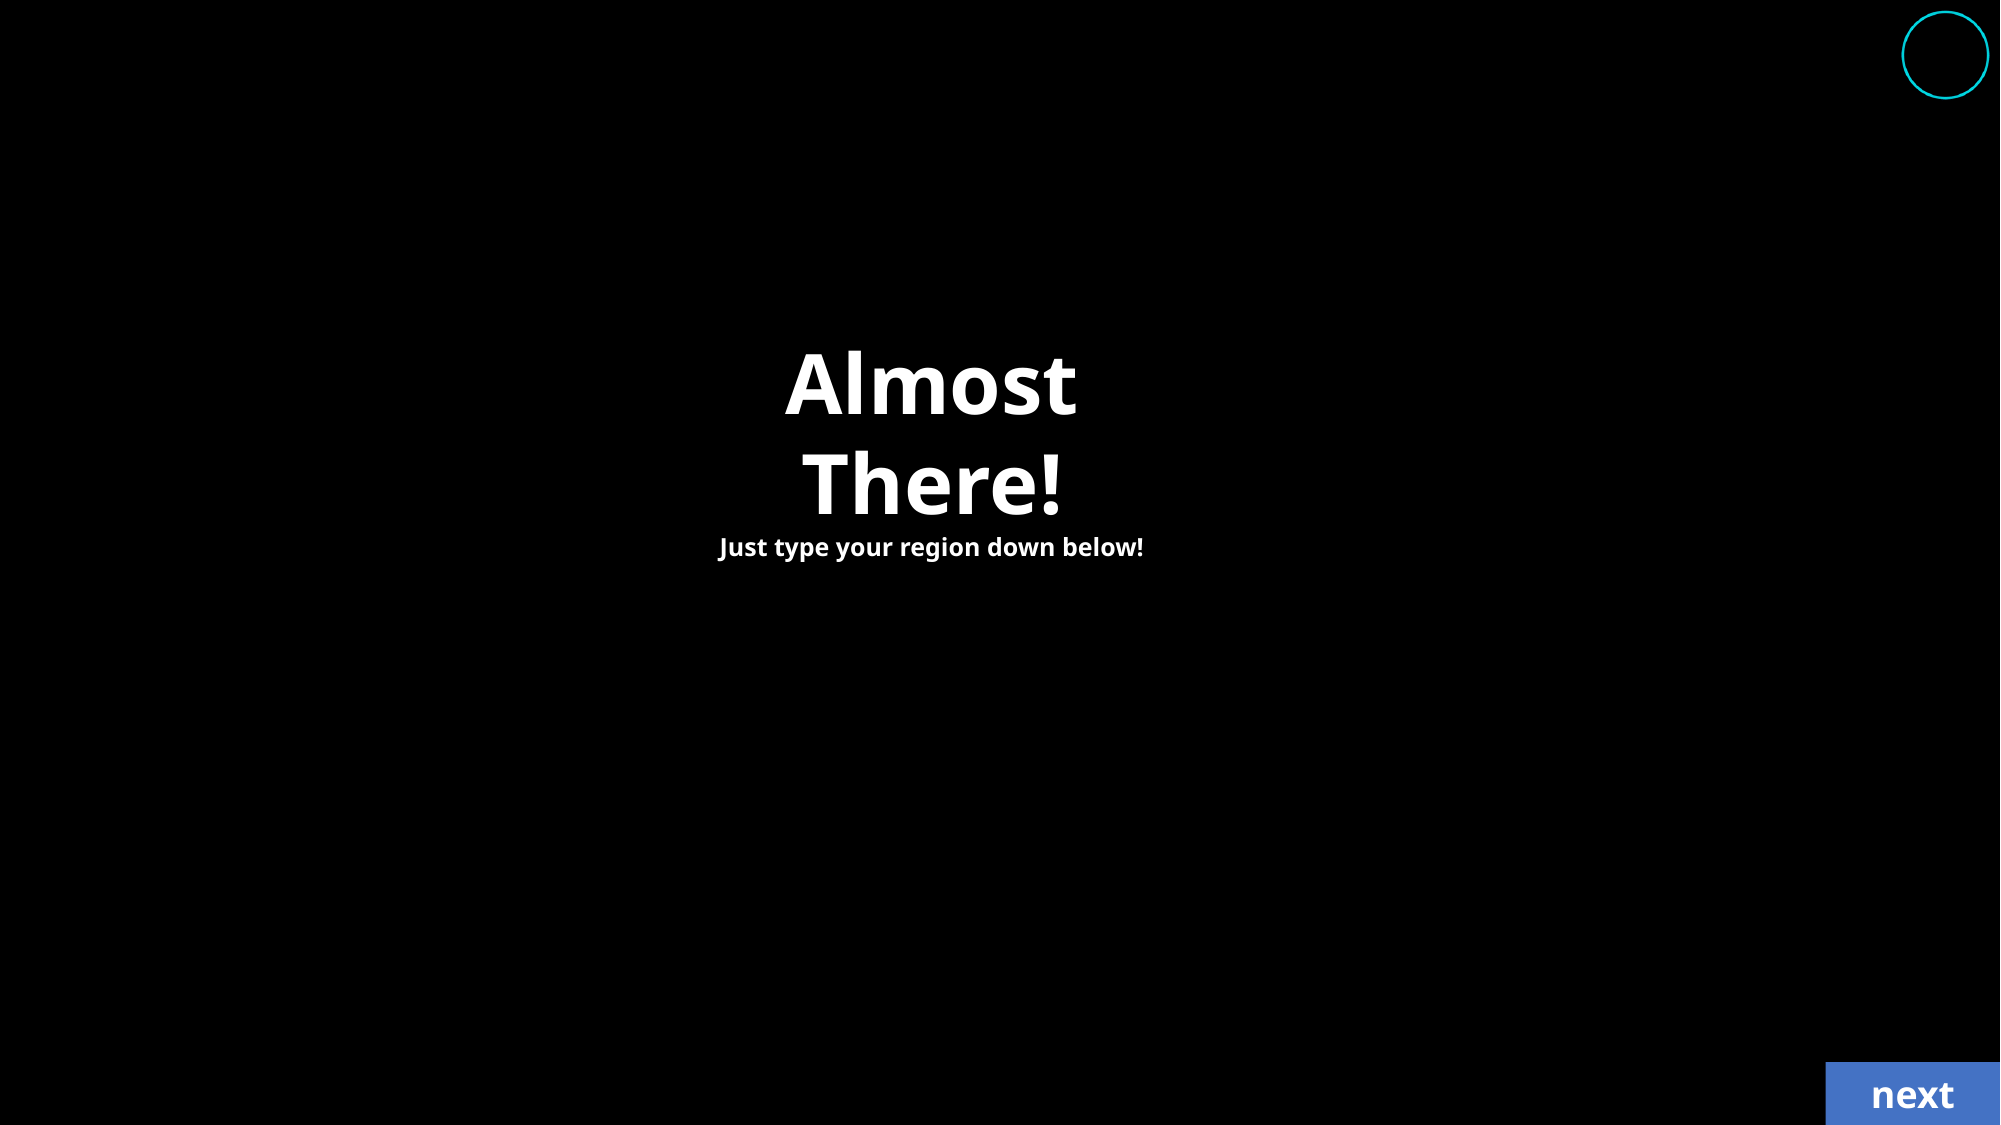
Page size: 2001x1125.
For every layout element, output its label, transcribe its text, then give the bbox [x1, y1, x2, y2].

text_box next [1825, 1061, 2000, 1125]
text_box Almost There! Just type your region down below! [644, 323, 1220, 569]
picture [1890, 0, 2000, 110]
